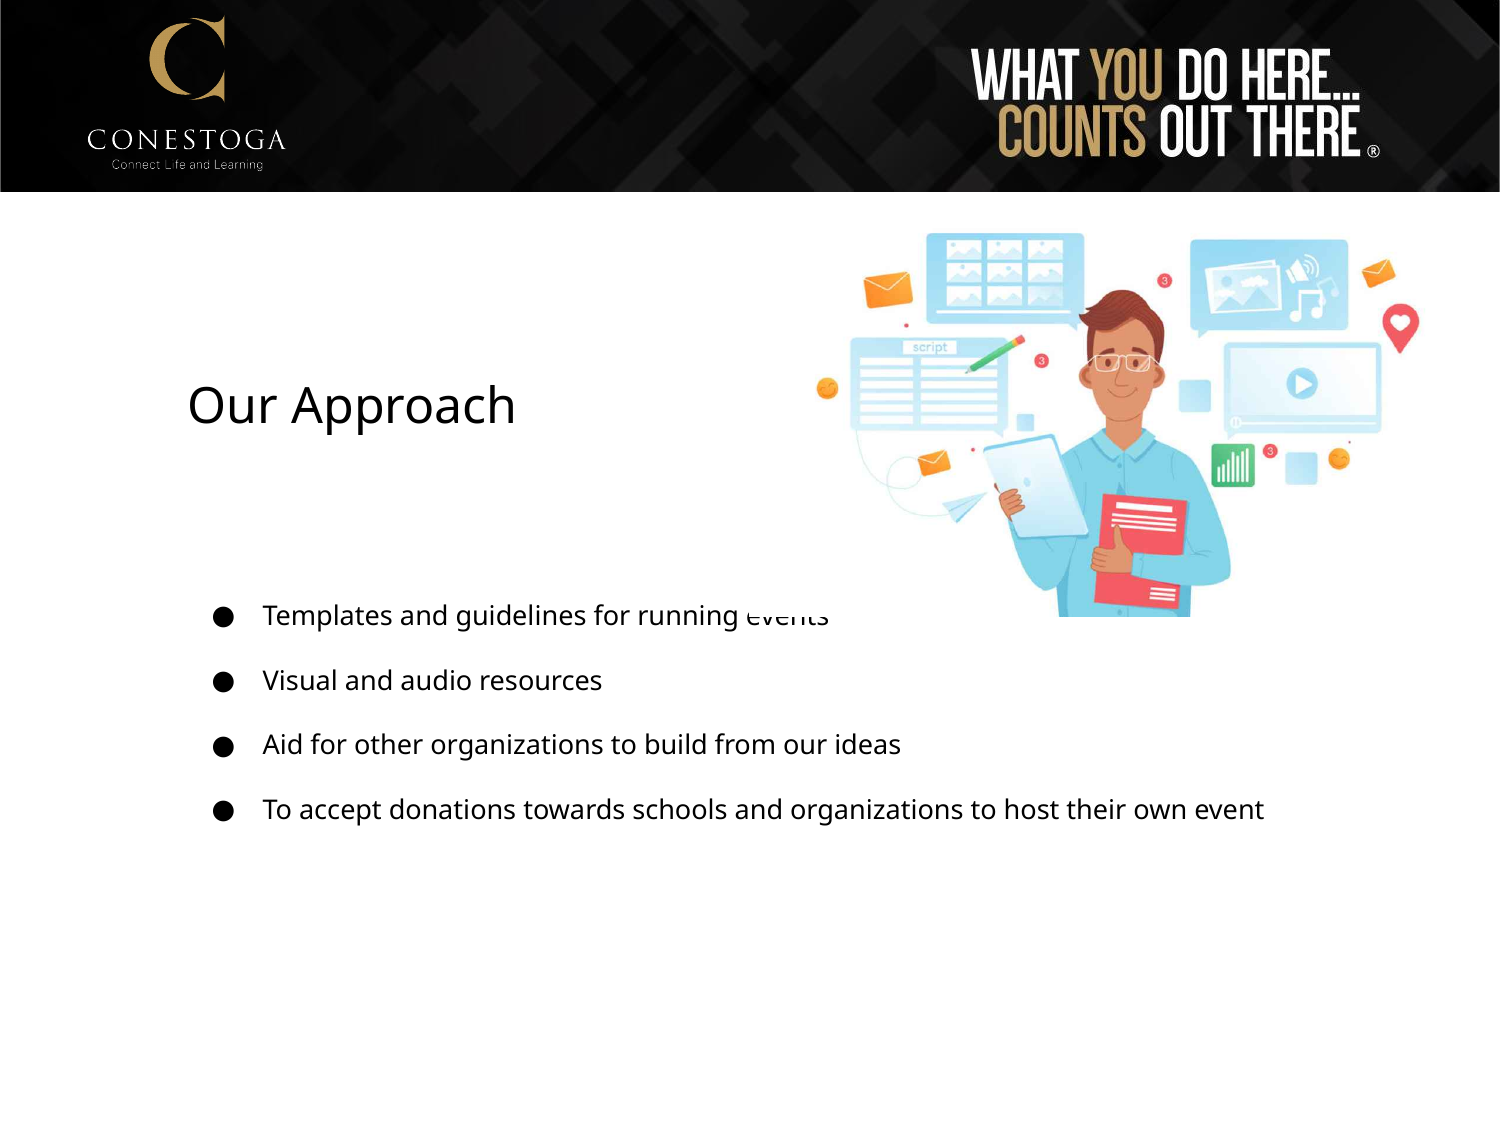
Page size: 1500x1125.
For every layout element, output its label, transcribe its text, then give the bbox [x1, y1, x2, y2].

text_box Our Approach [172, 358, 744, 509]
picture [749, 195, 1500, 617]
picture [0, 0, 1500, 192]
text_box Templates and guidelines for running events Visual and audio resources Aid for other organizations to build from our ideas To accept donations towards schools and organizations to host their own event [172, 550, 1328, 870]
